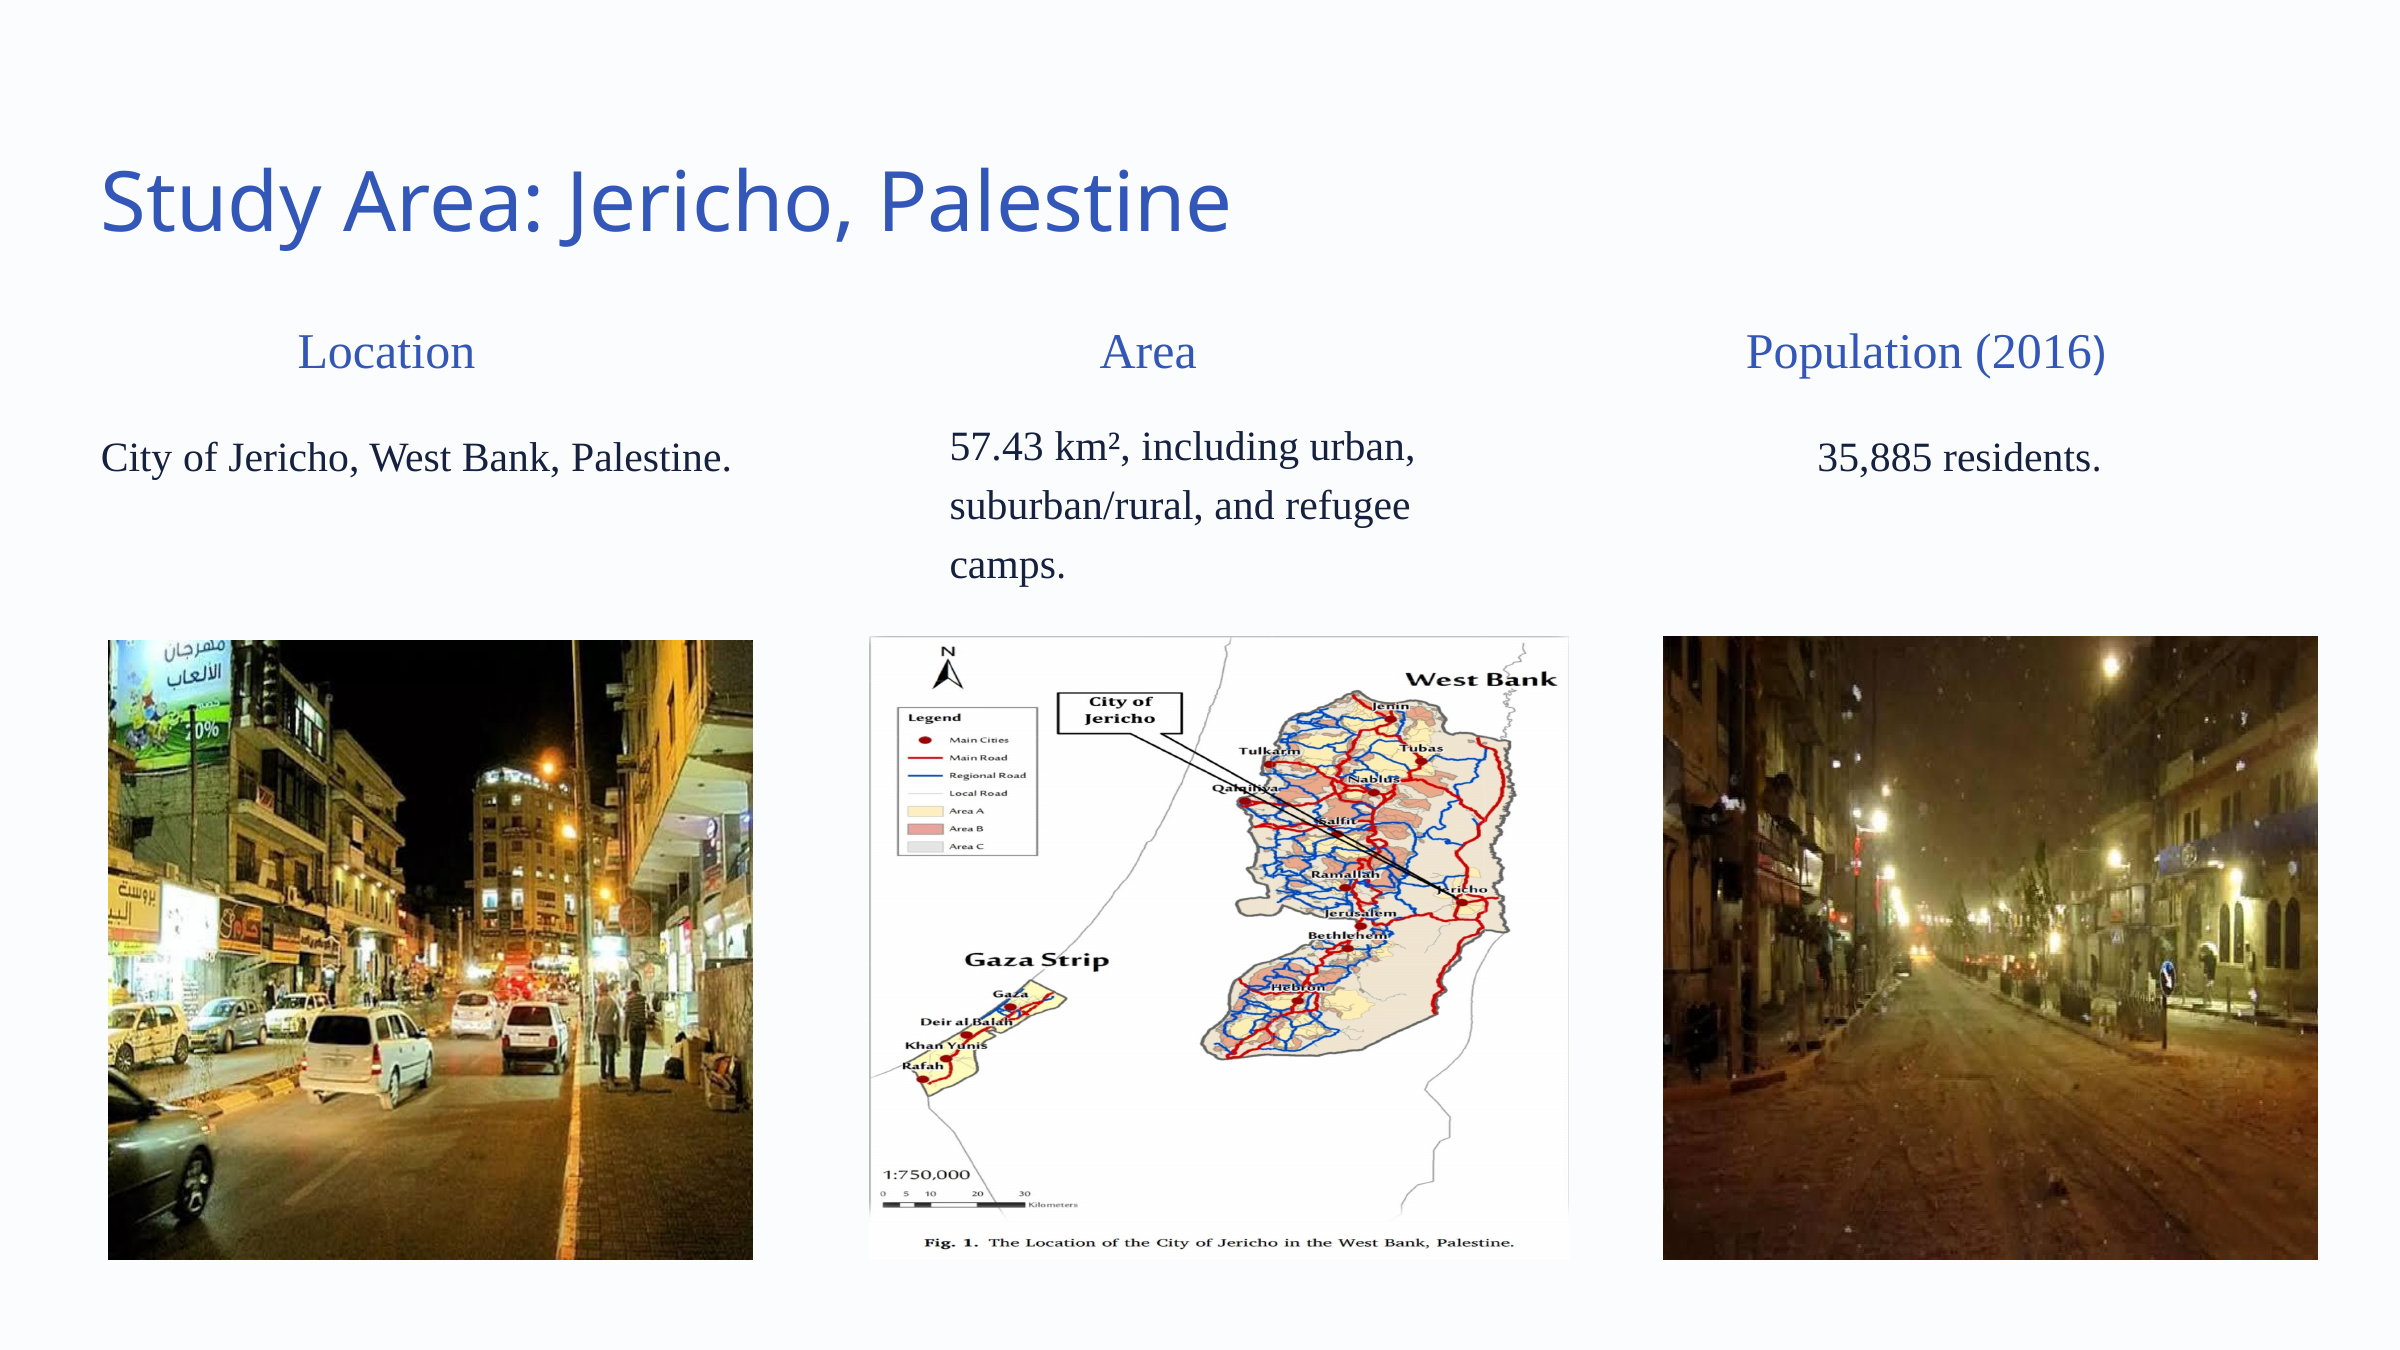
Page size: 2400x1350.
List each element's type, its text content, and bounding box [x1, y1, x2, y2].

picture [108, 640, 753, 1260]
text_box 35,885 residents. [1817, 420, 2109, 519]
picture [869, 636, 1569, 1260]
text_box Location [297, 321, 596, 420]
text_box Area [1099, 321, 1240, 409]
picture [1663, 636, 2318, 1260]
text_box Study Area: Jericho, Palestine [100, 132, 1400, 347]
text_box Population (2016) [1745, 321, 2139, 421]
text_box 57.43 km², including urban, suburban/rural, and refugee camps. [949, 409, 1528, 636]
text_box City of Jericho, West Bank, Palestine. [100, 420, 754, 667]
